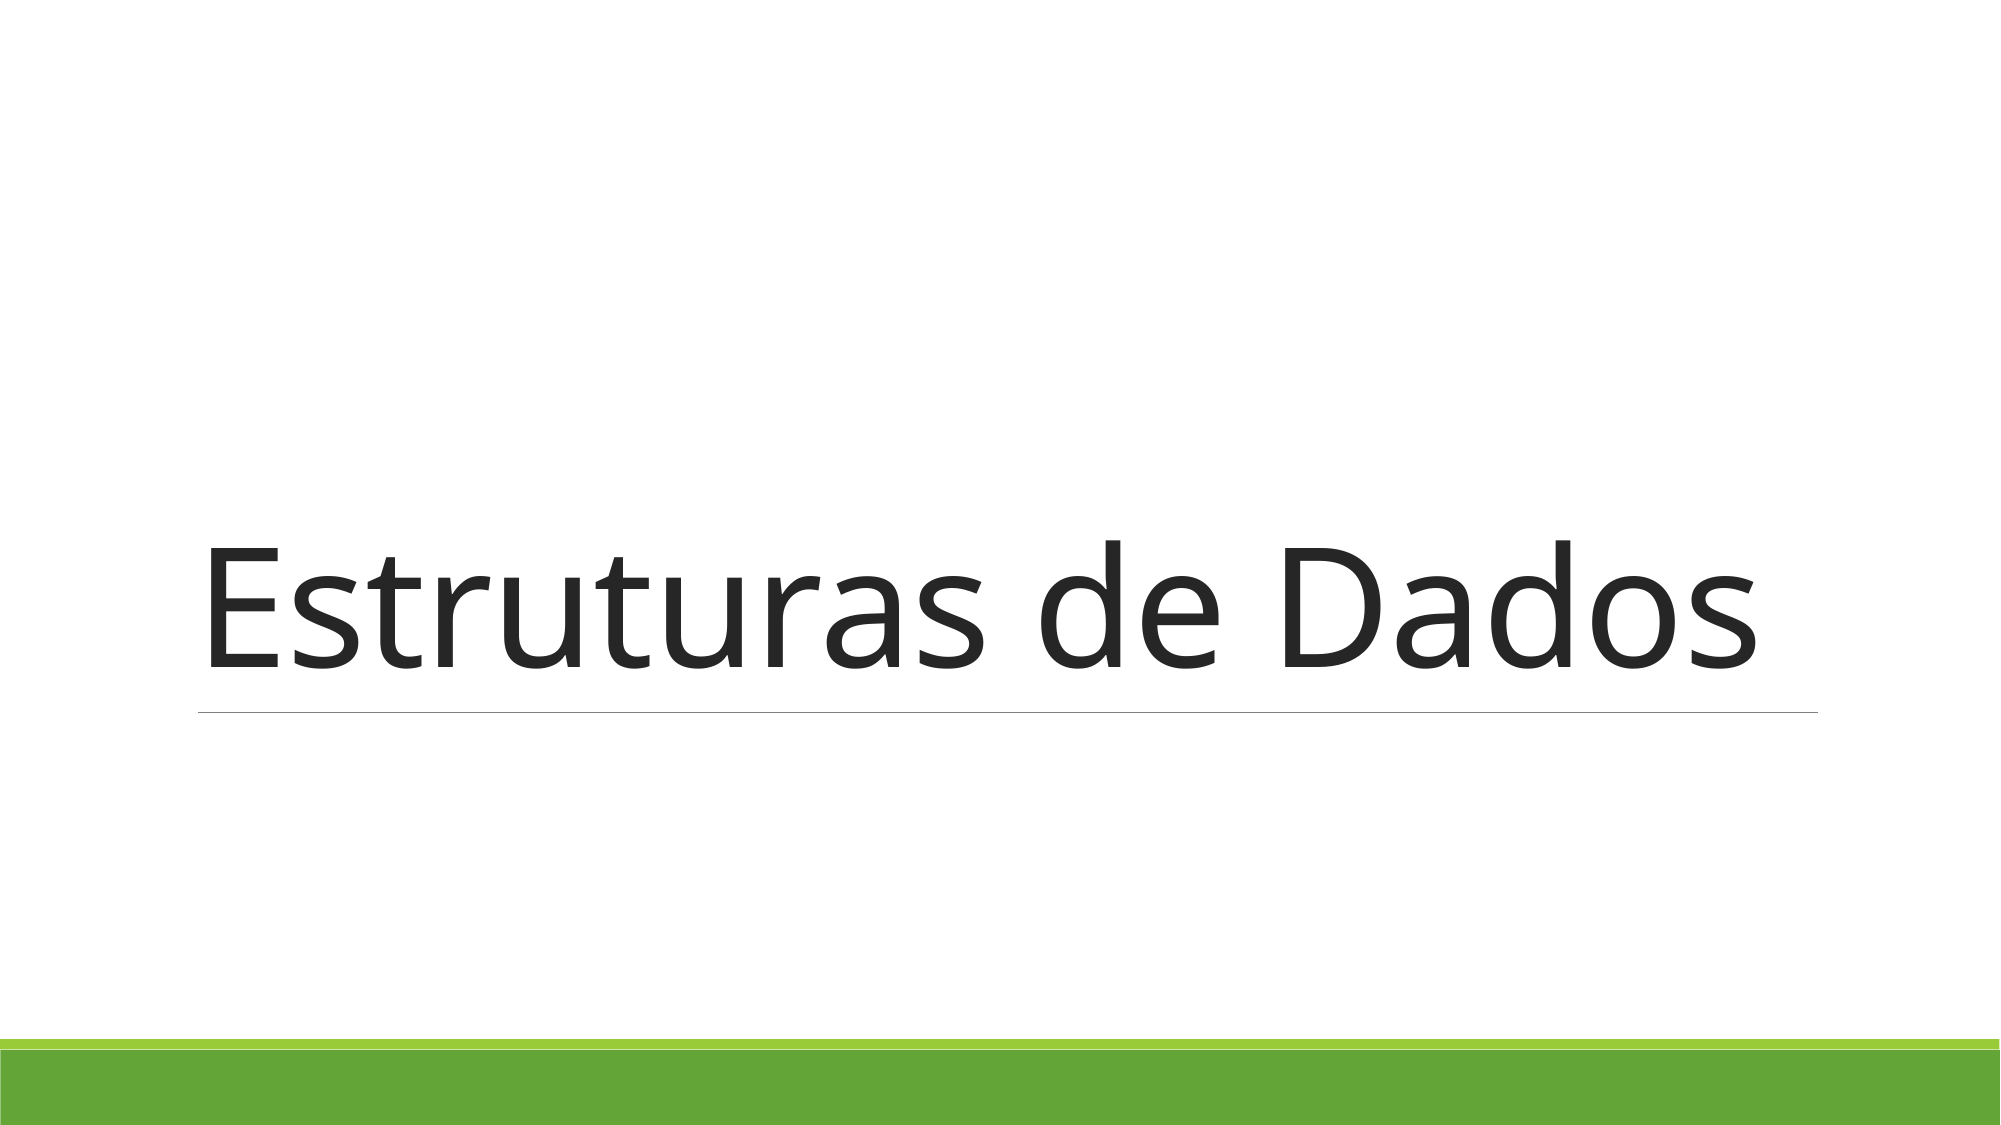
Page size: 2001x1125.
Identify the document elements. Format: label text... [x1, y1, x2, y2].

title Estruturas de Dados [180, 124, 1830, 710]
